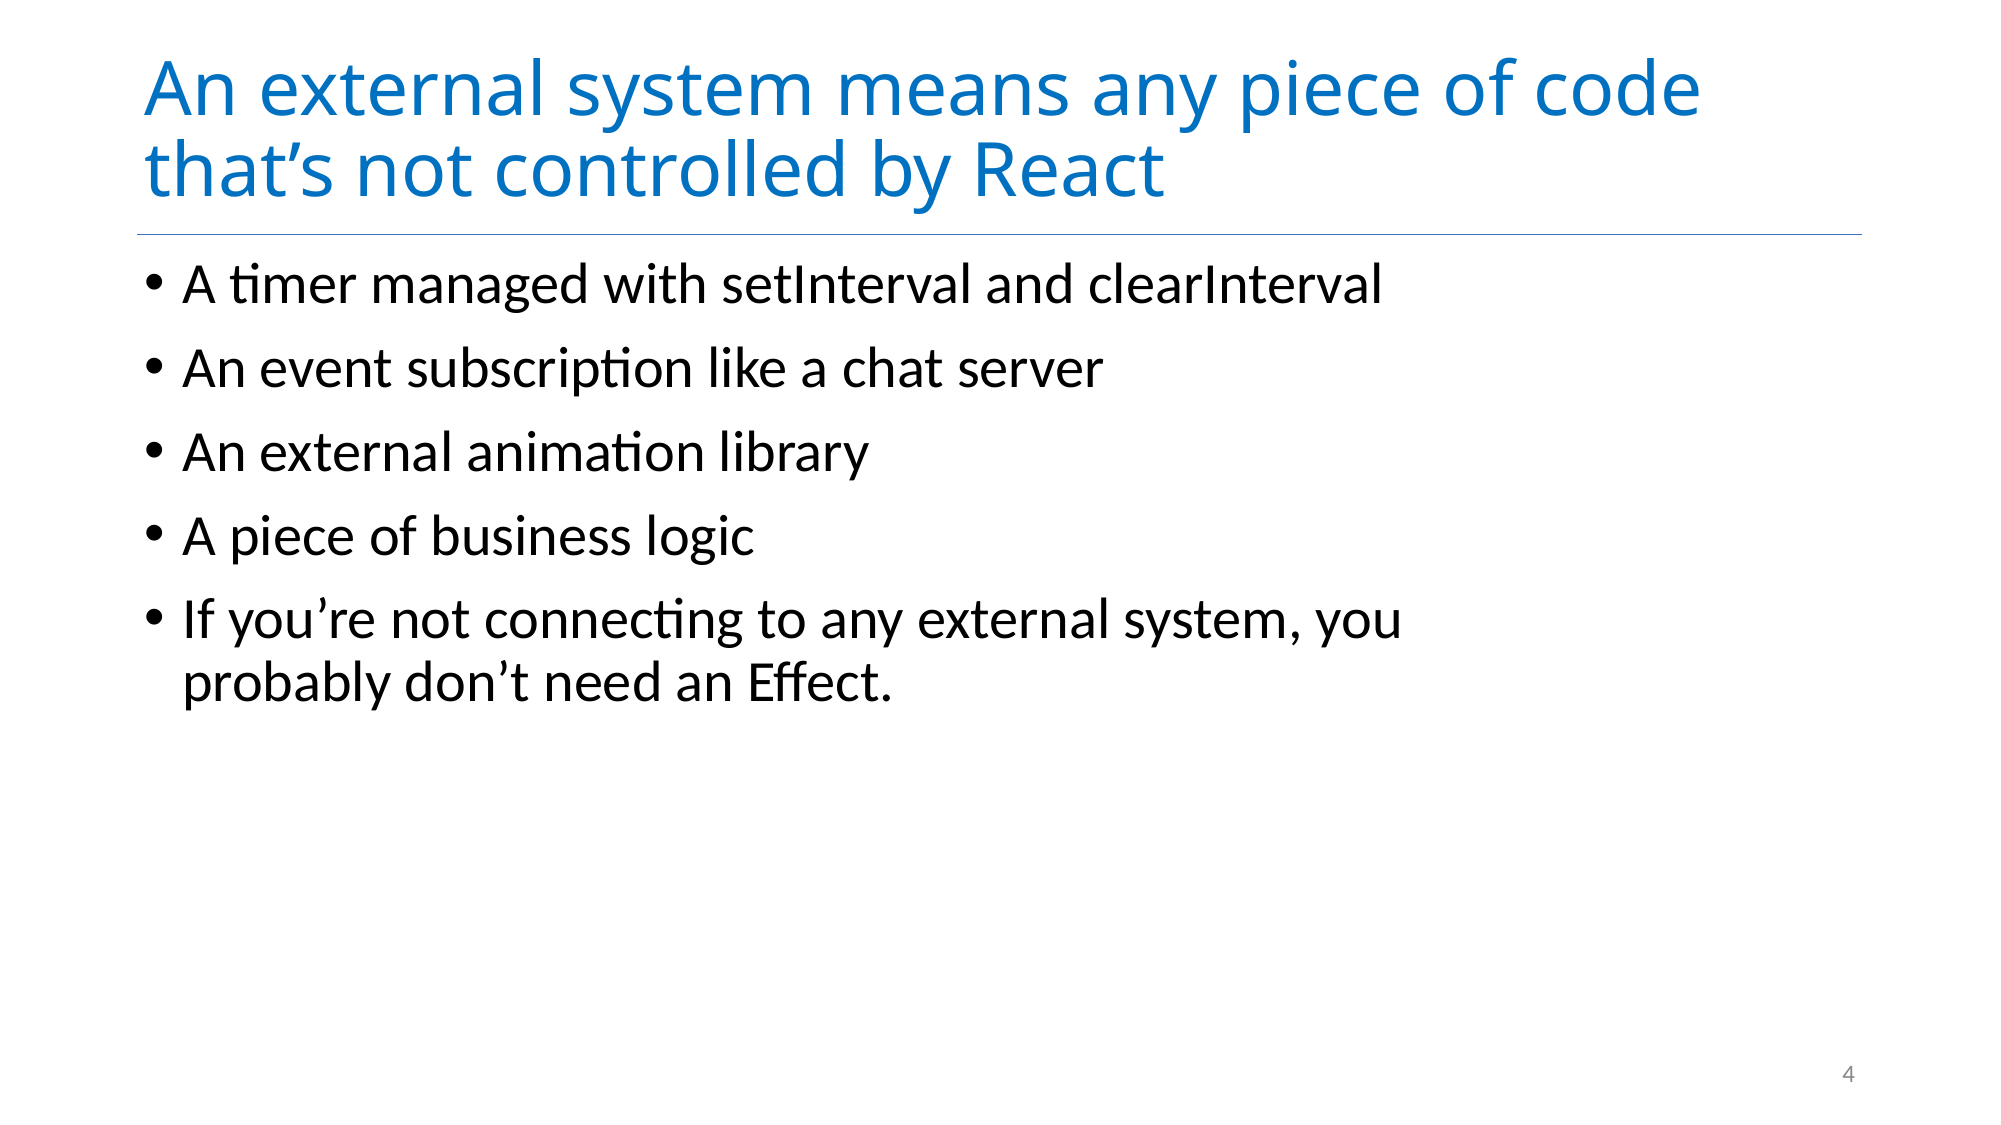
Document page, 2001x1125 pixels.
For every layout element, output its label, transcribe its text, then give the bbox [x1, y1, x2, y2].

list A timer managed with setInterval and clearInterval An event subscription like a chat server An external animation library A piece of business logic If you’re not connecting to any external system, you probably don’t need an Effect. [136, 245, 1432, 961]
title An external system means any piece of code that’s not controlled by React [136, 2, 1863, 221]
slide_number 4 [1819, 1051, 1863, 1094]
